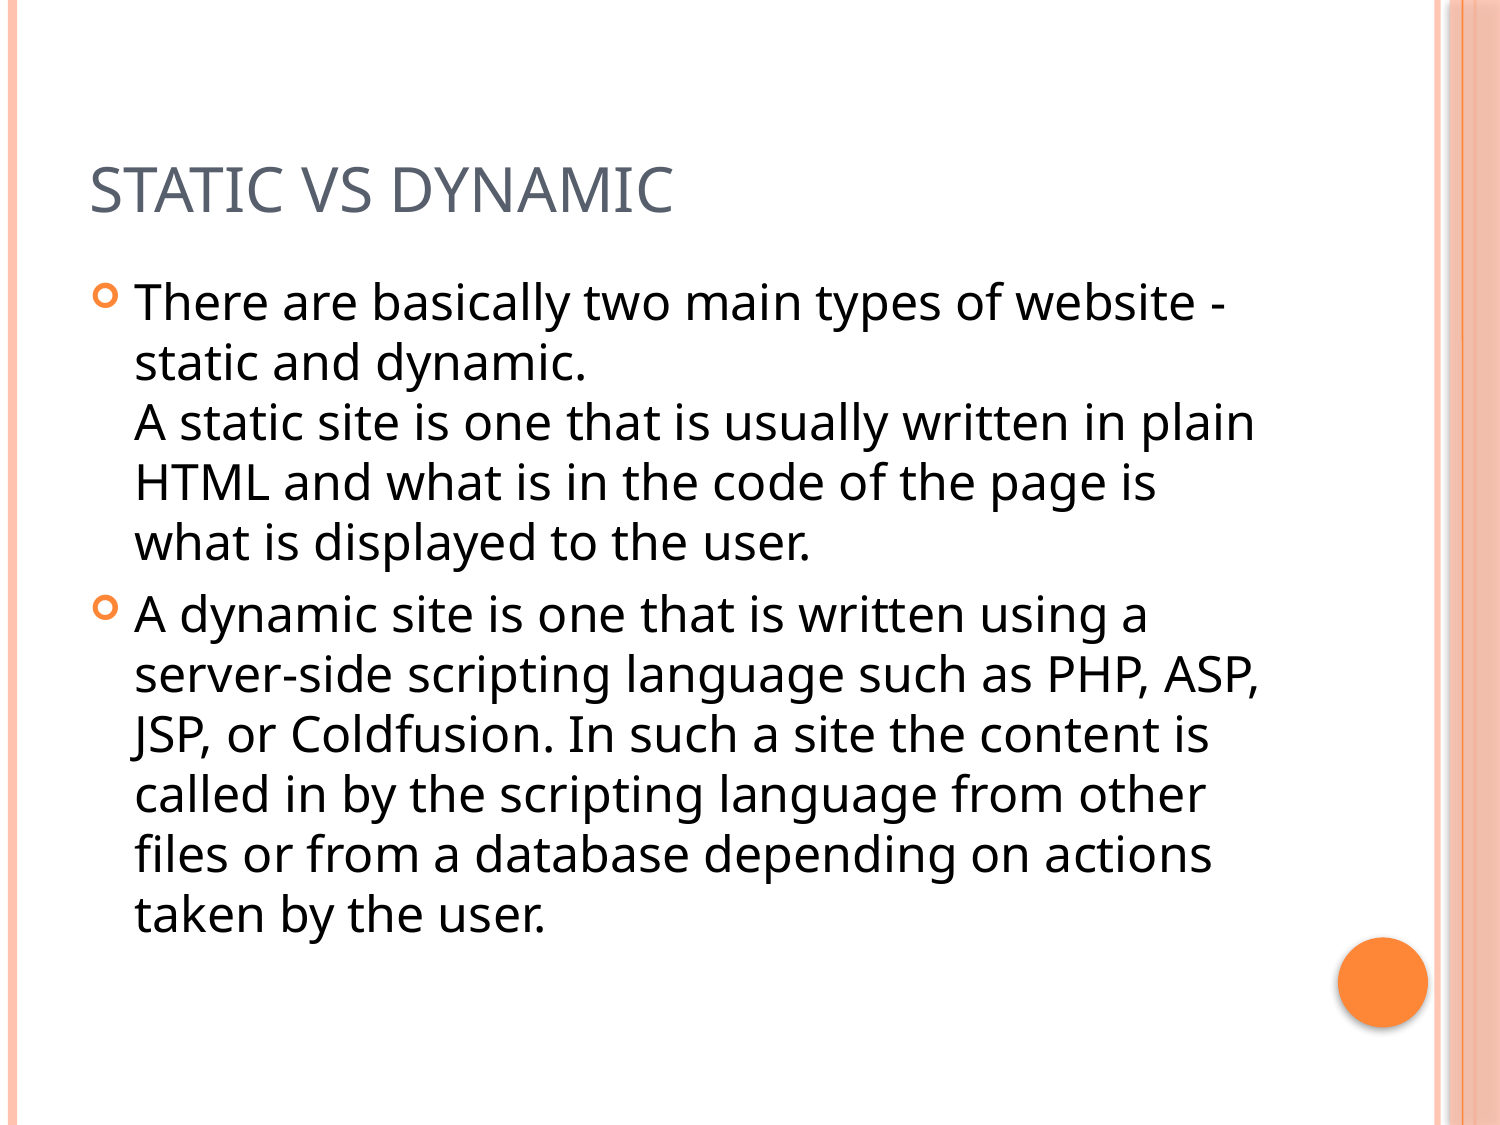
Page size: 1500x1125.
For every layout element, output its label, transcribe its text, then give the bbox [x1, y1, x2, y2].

title Static vs Dynamic [75, 45, 1300, 233]
list There are basically two main types of website - static and dynamic. A static site is one that is usually written in plain HTML and what is in the code of the page is what is displayed to the user. A dynamic site is one that is written using a server-side scripting language such as PHP, ASP, JSP, or Coldfusion. In such a site the content is called in by the scripting language from other files or from a database depending on actions taken by the user. [75, 262, 1300, 1062]
